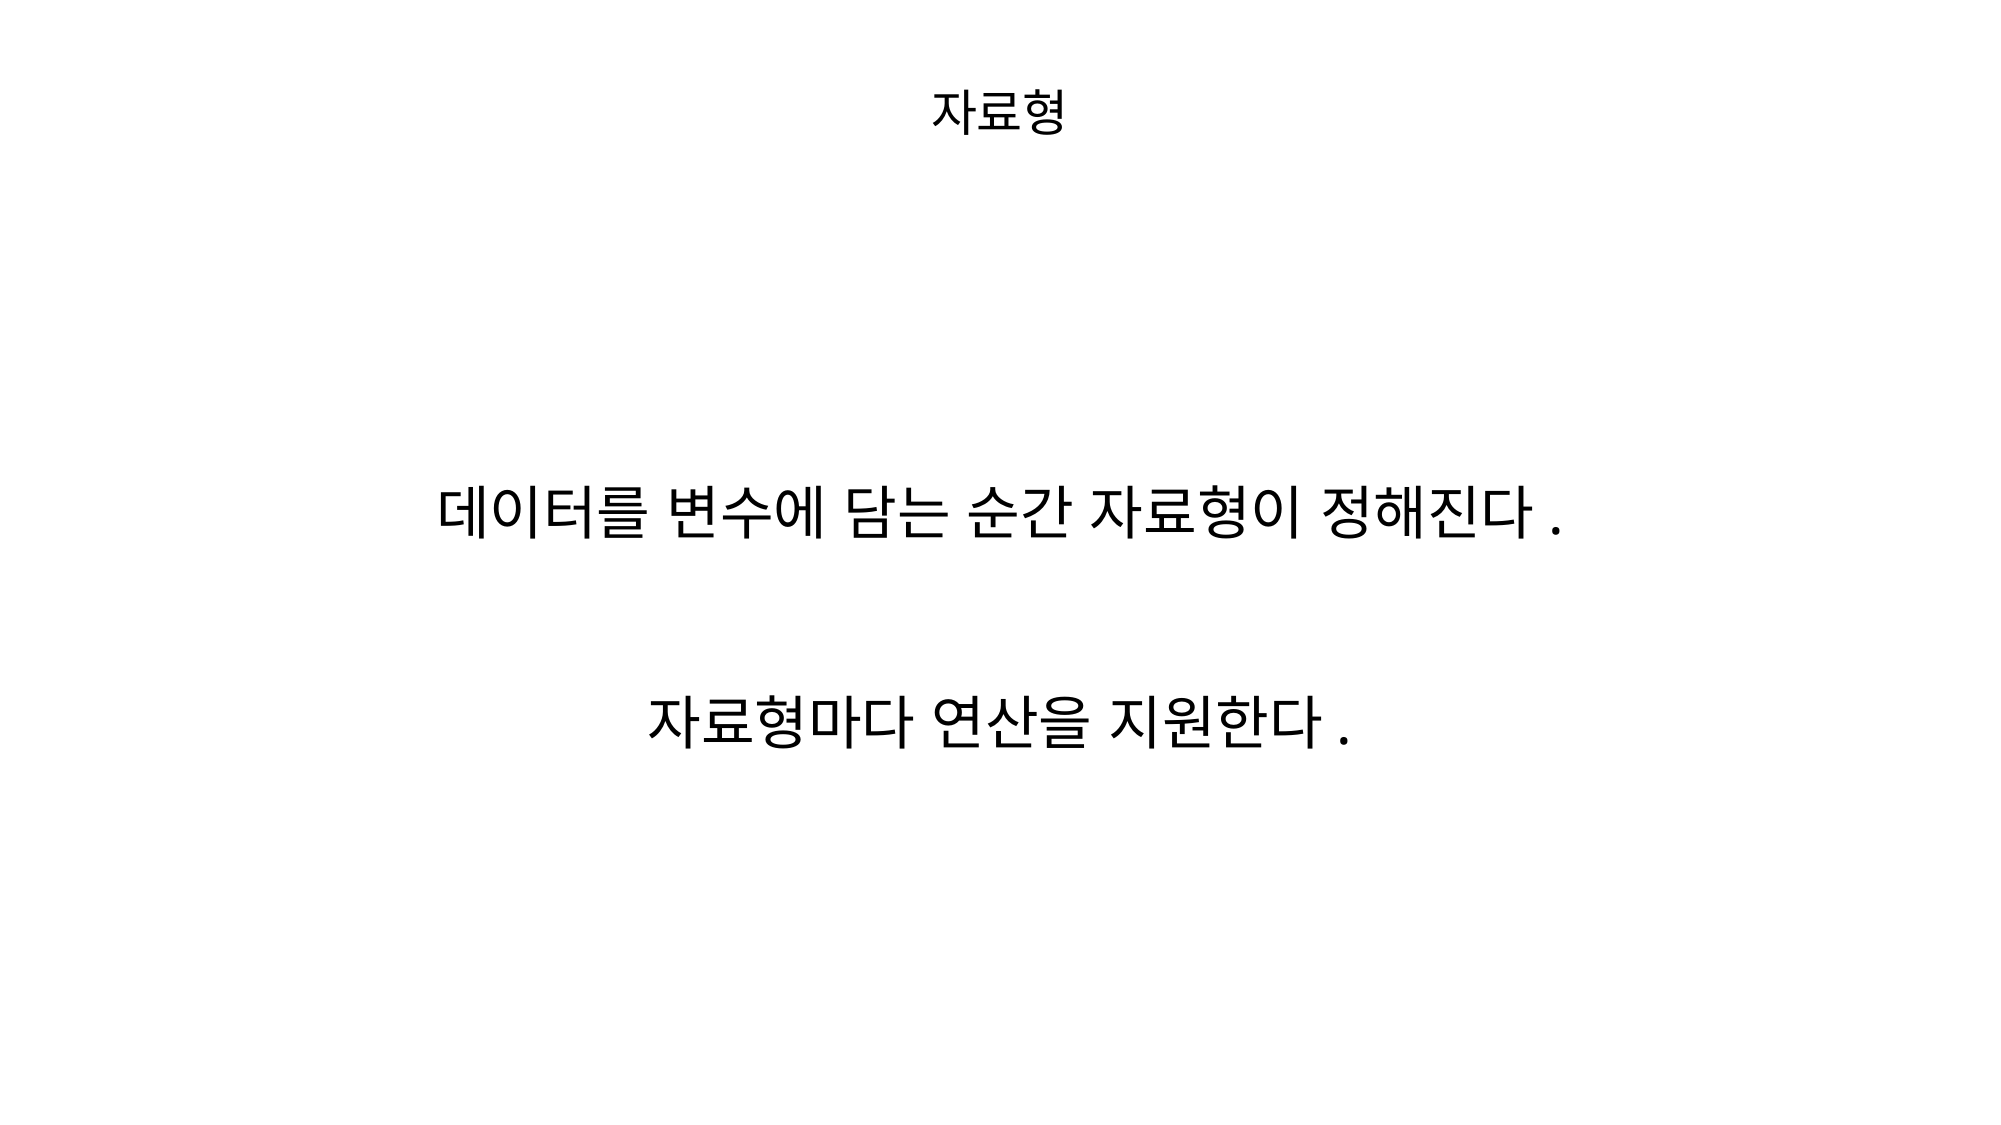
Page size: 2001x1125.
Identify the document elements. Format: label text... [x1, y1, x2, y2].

text_box 자료형 [0, 73, 2000, 149]
text_box 데이터를 변수에 담는 순간 자료형이 정해진다. 자료형마다 연산을 지원한다. [0, 328, 2000, 764]
